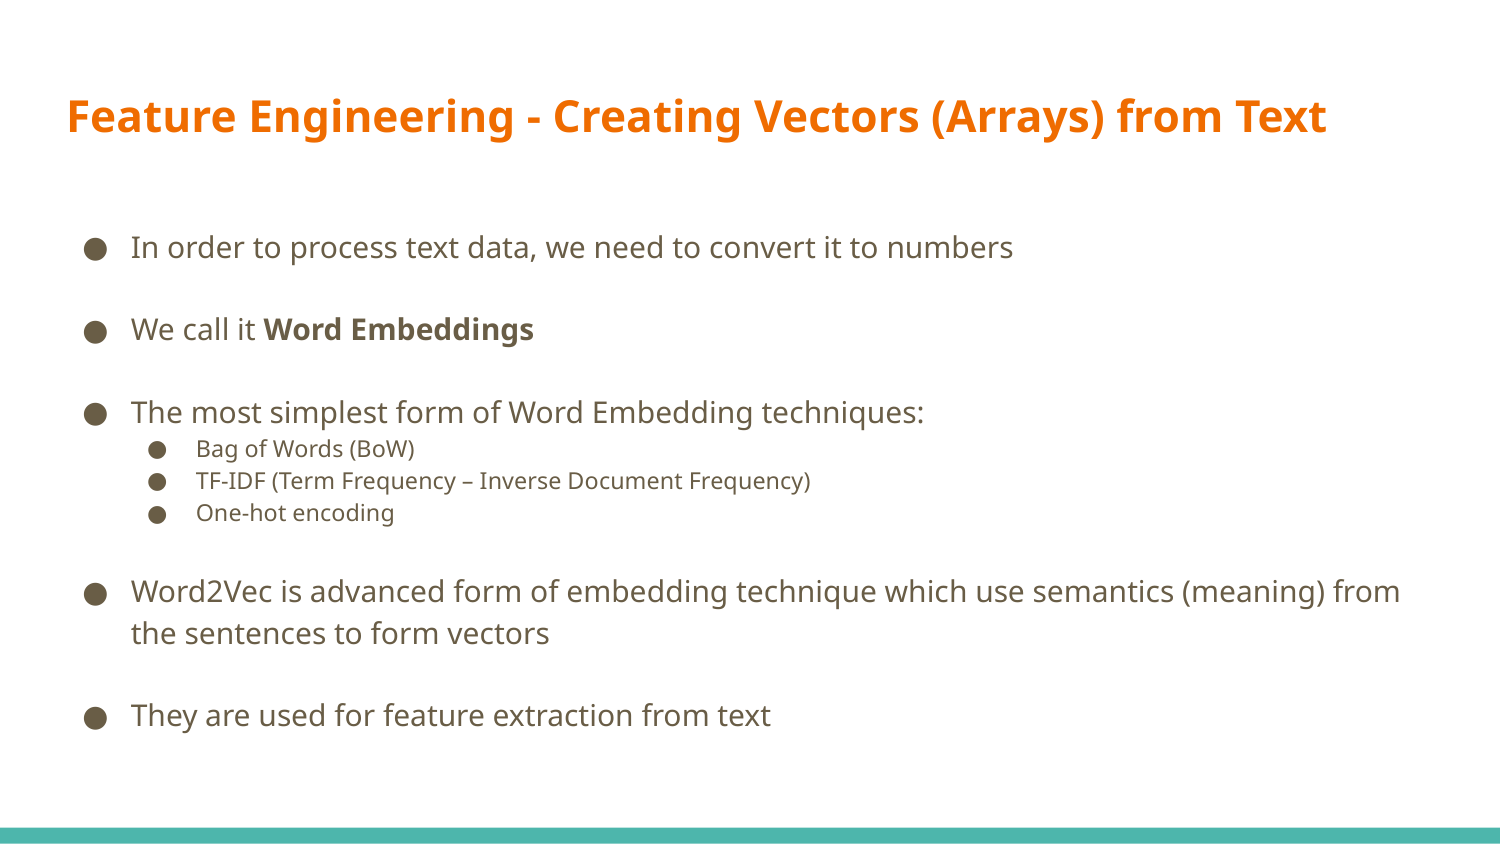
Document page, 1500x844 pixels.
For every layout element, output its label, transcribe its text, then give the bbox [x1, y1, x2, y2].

title Feature Engineering - Creating Vectors (Arrays) from Text [51, 72, 1449, 189]
list In order to process text data, we need to convert it to numbers We call it Word Embeddings The most simplest form of Word Embedding techniques: Bag of Words (BoW) TF-IDF (Term Frequency – Inverse Document Frequency) One-hot encoding Word2Vec is advanced form of embedding technique which use semantics (meaning) from the sentences to form vectors They are used for feature extraction from text [51, 207, 1449, 750]
